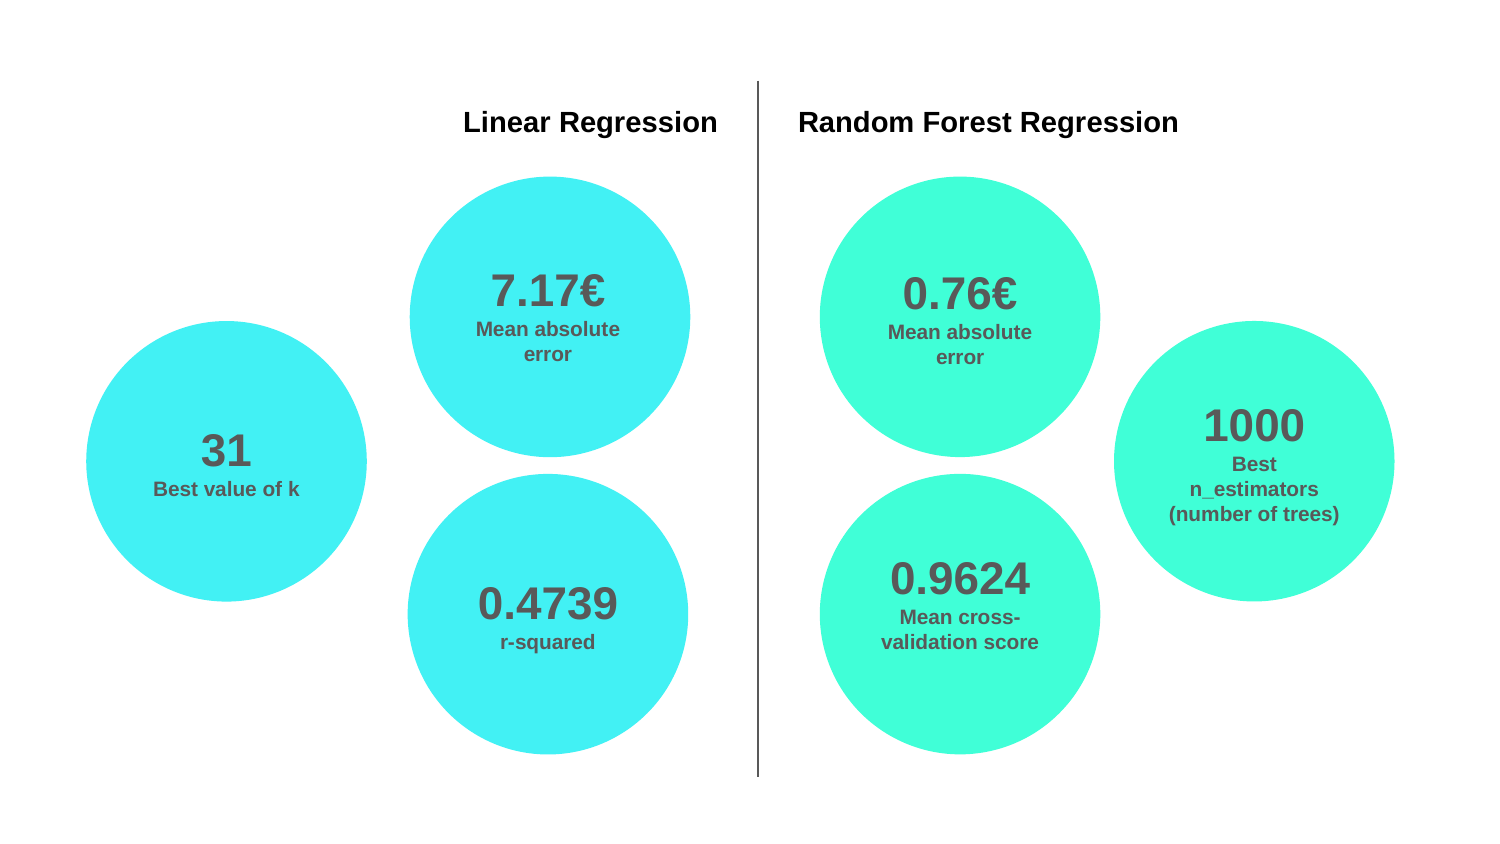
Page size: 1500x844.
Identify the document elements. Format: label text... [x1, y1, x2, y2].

text_box Random Forest Regression [783, 82, 1466, 154]
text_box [819, 176, 1101, 458]
text_box Linear Regression [51, 82, 734, 154]
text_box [409, 176, 691, 458]
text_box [819, 473, 1101, 755]
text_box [85, 320, 367, 602]
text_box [407, 473, 689, 755]
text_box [1113, 320, 1395, 602]
